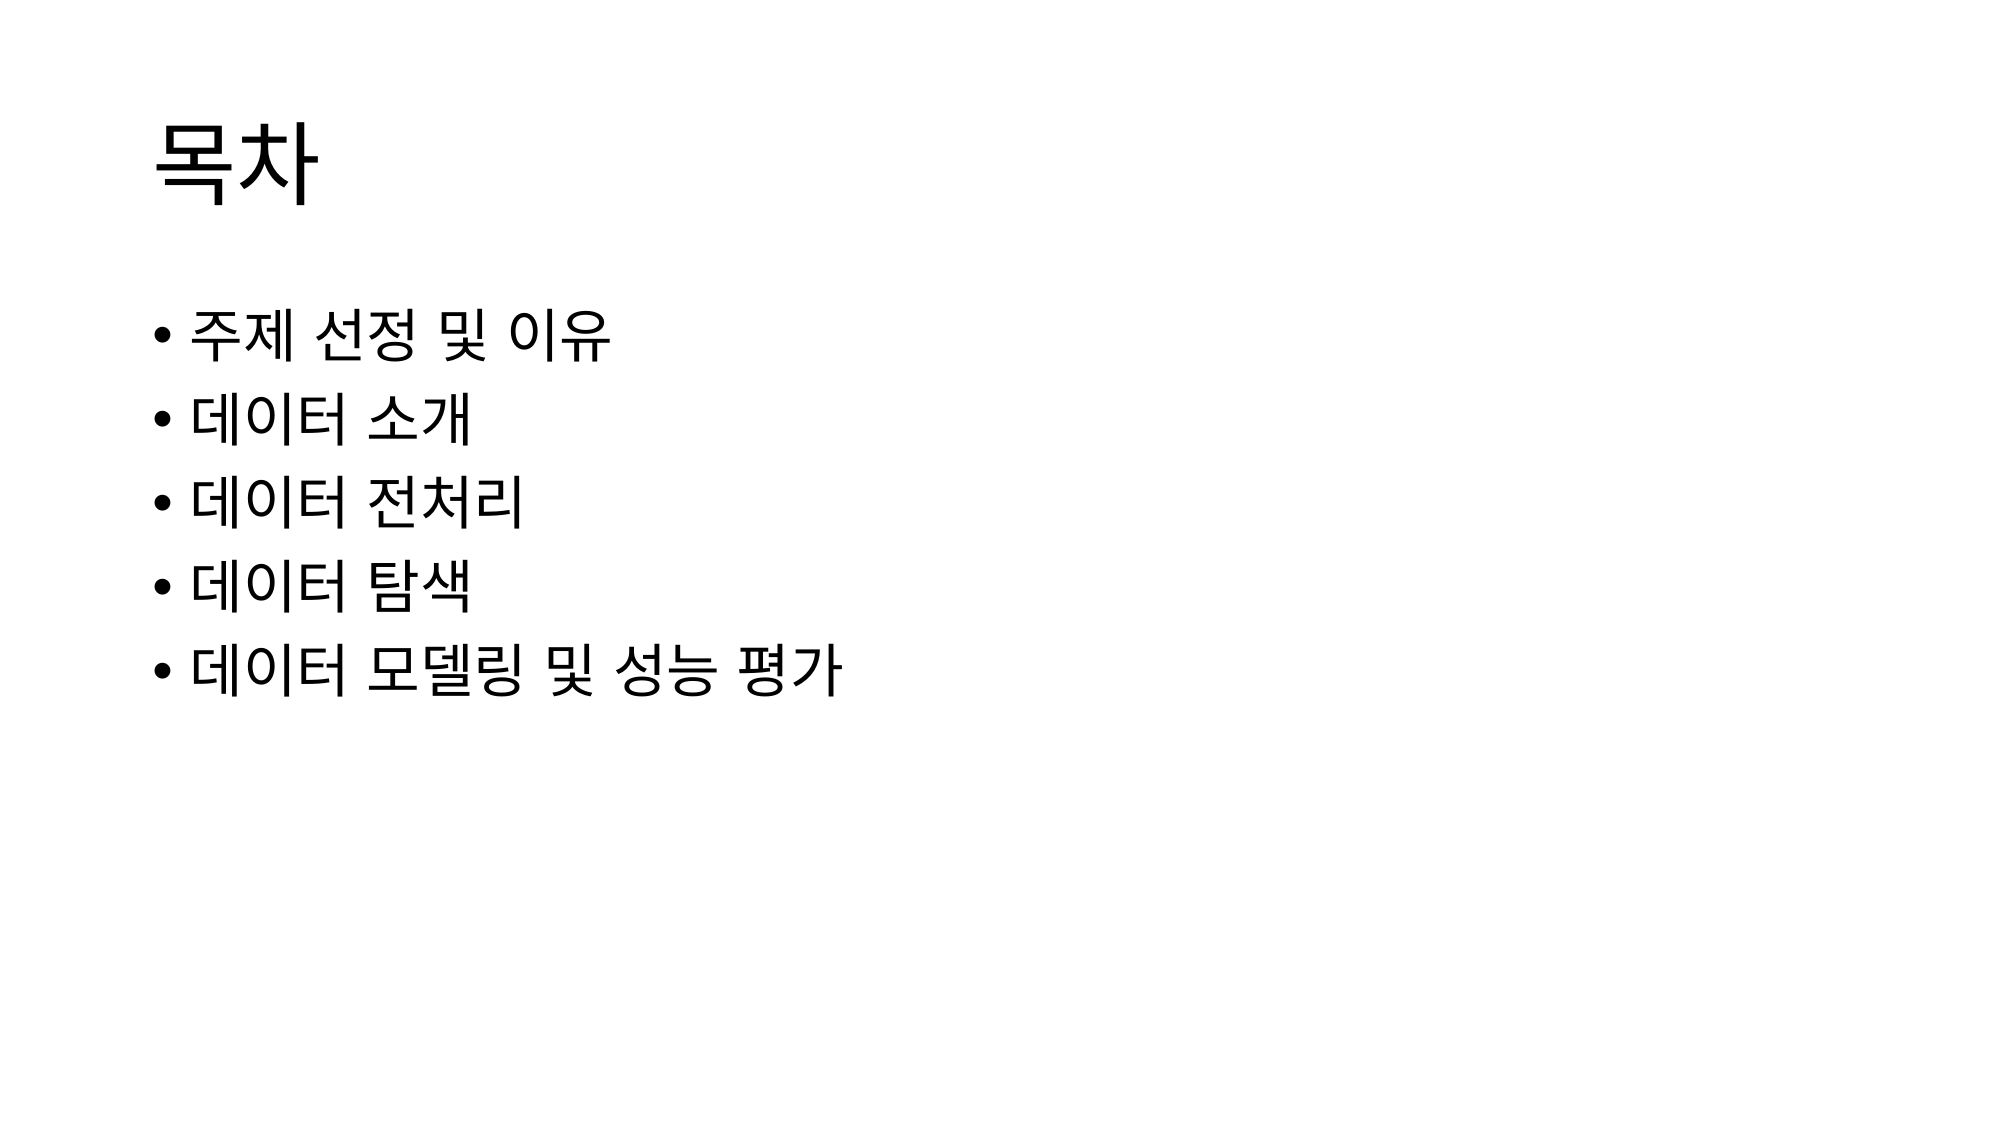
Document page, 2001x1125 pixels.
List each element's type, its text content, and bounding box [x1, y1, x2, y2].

list 주제 선정 및 이유 데이터 소개 데이터 전처리 데이터 탐색 데이터 모델링 및 성능 평가 [137, 299, 1863, 1014]
title 목차 [137, 59, 1863, 278]
